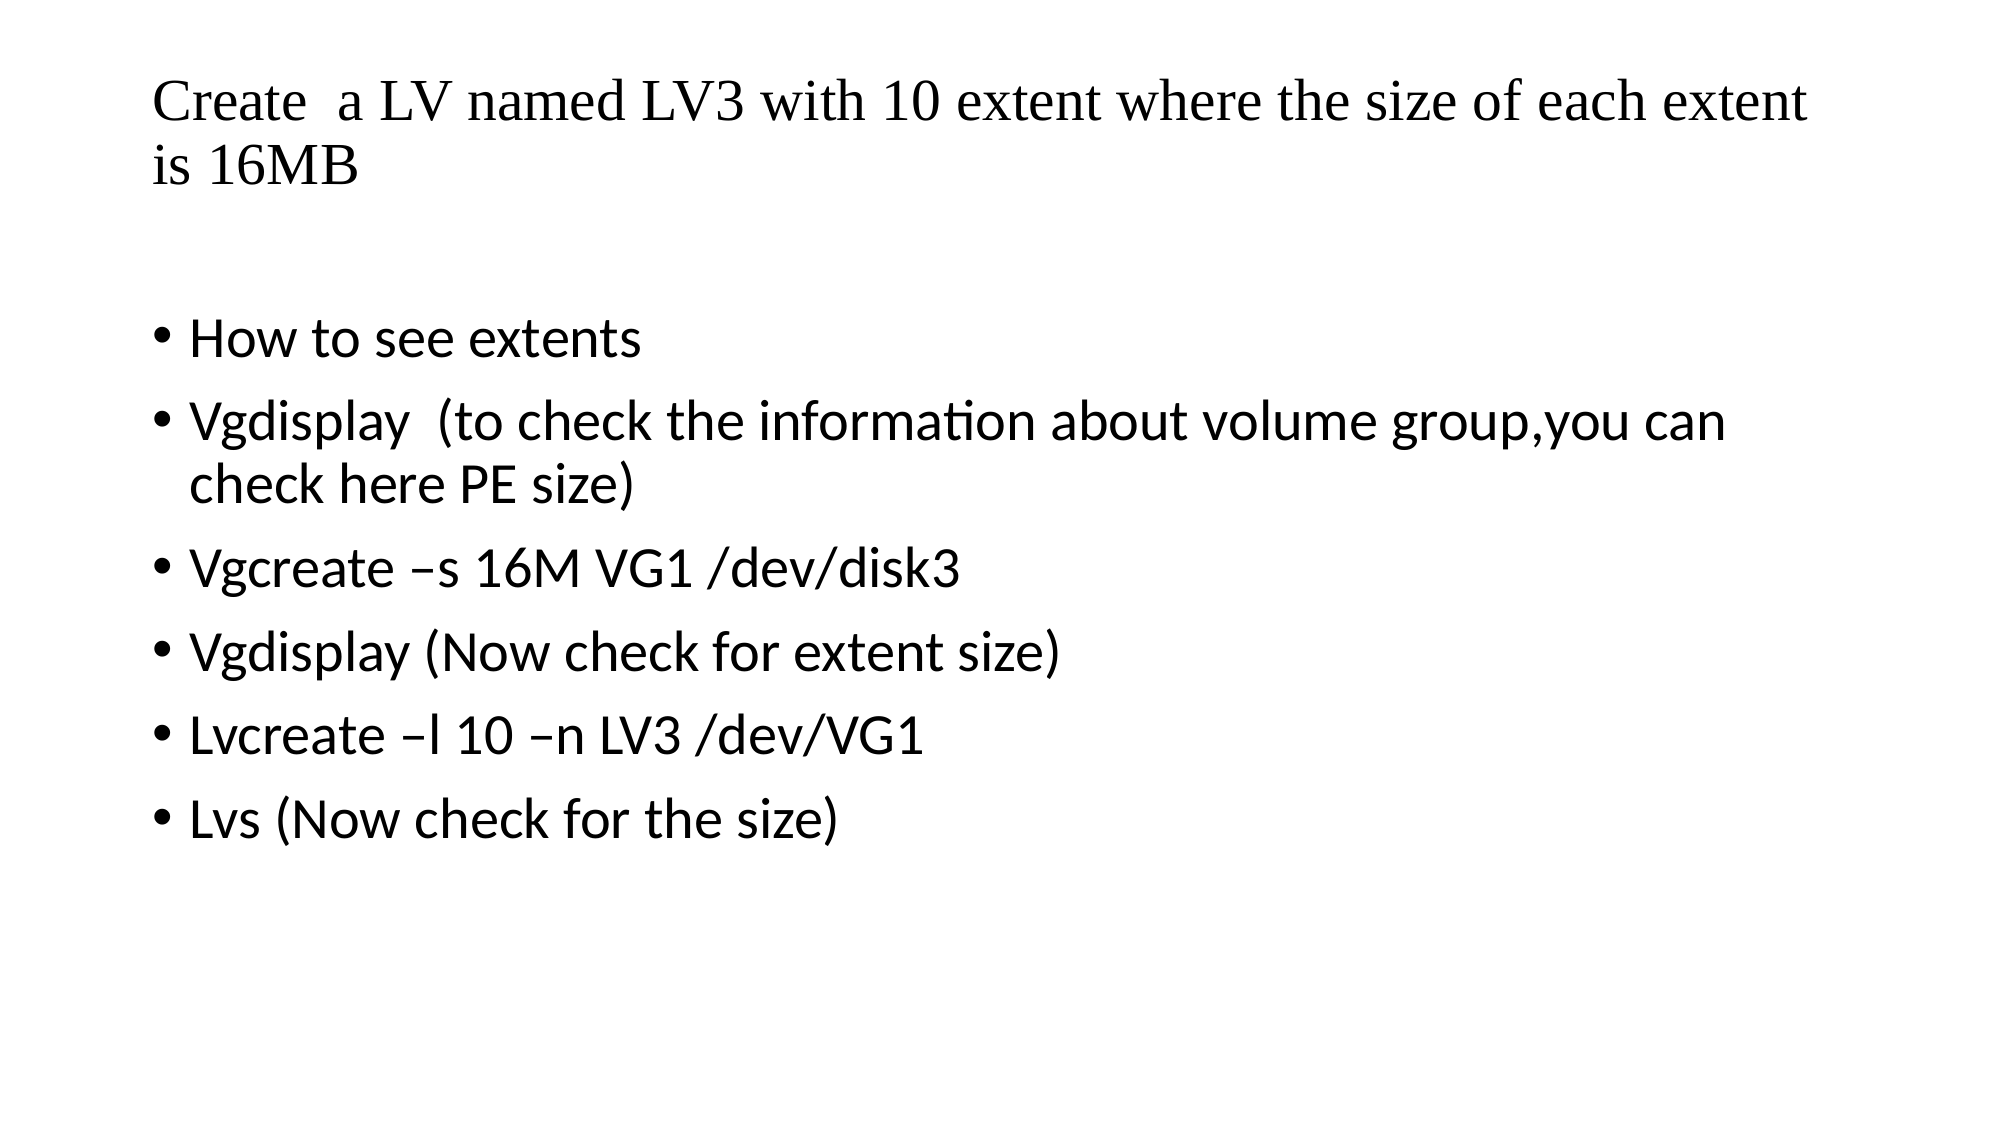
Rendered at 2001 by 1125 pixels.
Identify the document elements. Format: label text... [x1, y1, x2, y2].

title Create a LV named LV3 with 10 extent where the size of each extent is 16MB [137, 59, 1863, 278]
list How to see extents Vgdisplay (to check the information about volume group,you can check here PE size) Vgcreate –s 16M VG1 /dev/disk3 Vgdisplay (Now check for extent size) Lvcreate –l 10 –n LV3 /dev/VG1 Lvs (Now check for the size) [137, 299, 1863, 1014]
